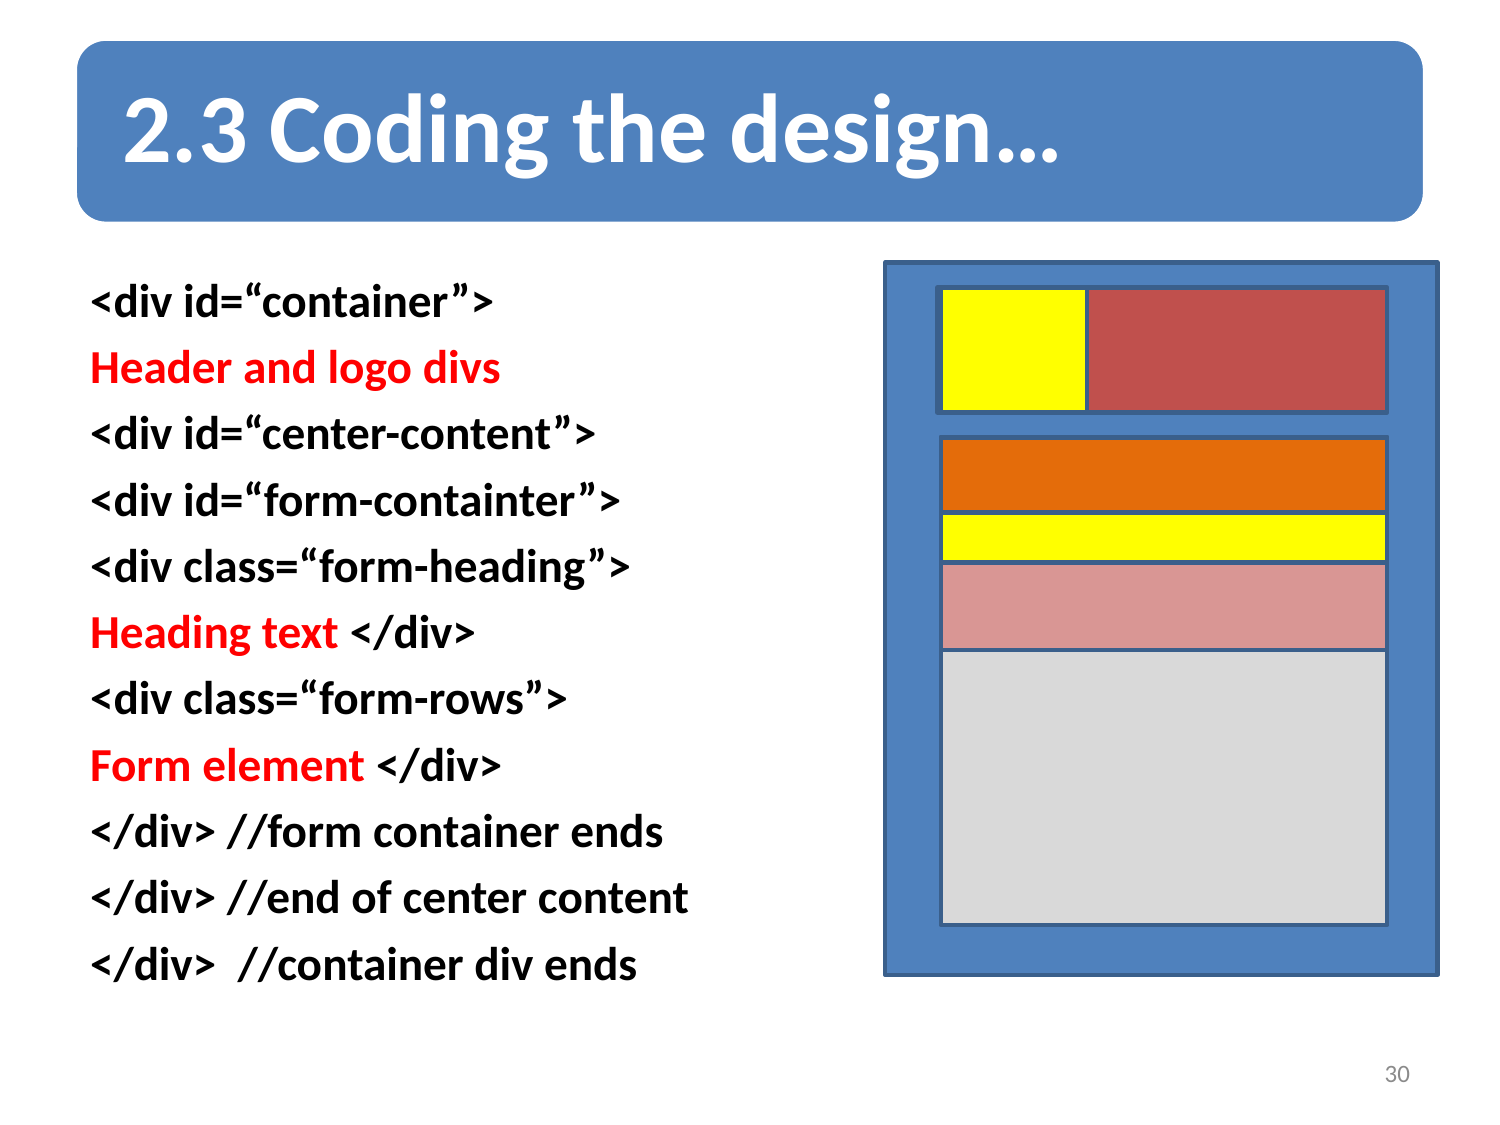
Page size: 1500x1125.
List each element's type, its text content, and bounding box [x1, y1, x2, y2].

list <div id=“container”> Header and logo divs <div id=“center-content”> <div id=“form-containter”> <div class=“form-heading”> Heading text </div> <div class=“form-rows”> Form element </div> </div> //form container ends </div> //end of center content </div> //container div ends [75, 262, 1425, 1005]
text_box [939, 435, 1389, 510]
text_box [935, 285, 939, 415]
text_box [939, 510, 1389, 565]
text_box [883, 260, 1440, 977]
text_box [939, 285, 1089, 415]
text_box [1089, 285, 1389, 415]
text_box [939, 565, 1389, 652]
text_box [74, 37, 1426, 226]
text_box [939, 652, 1389, 927]
slide_number 30 [1074, 1042, 1425, 1103]
